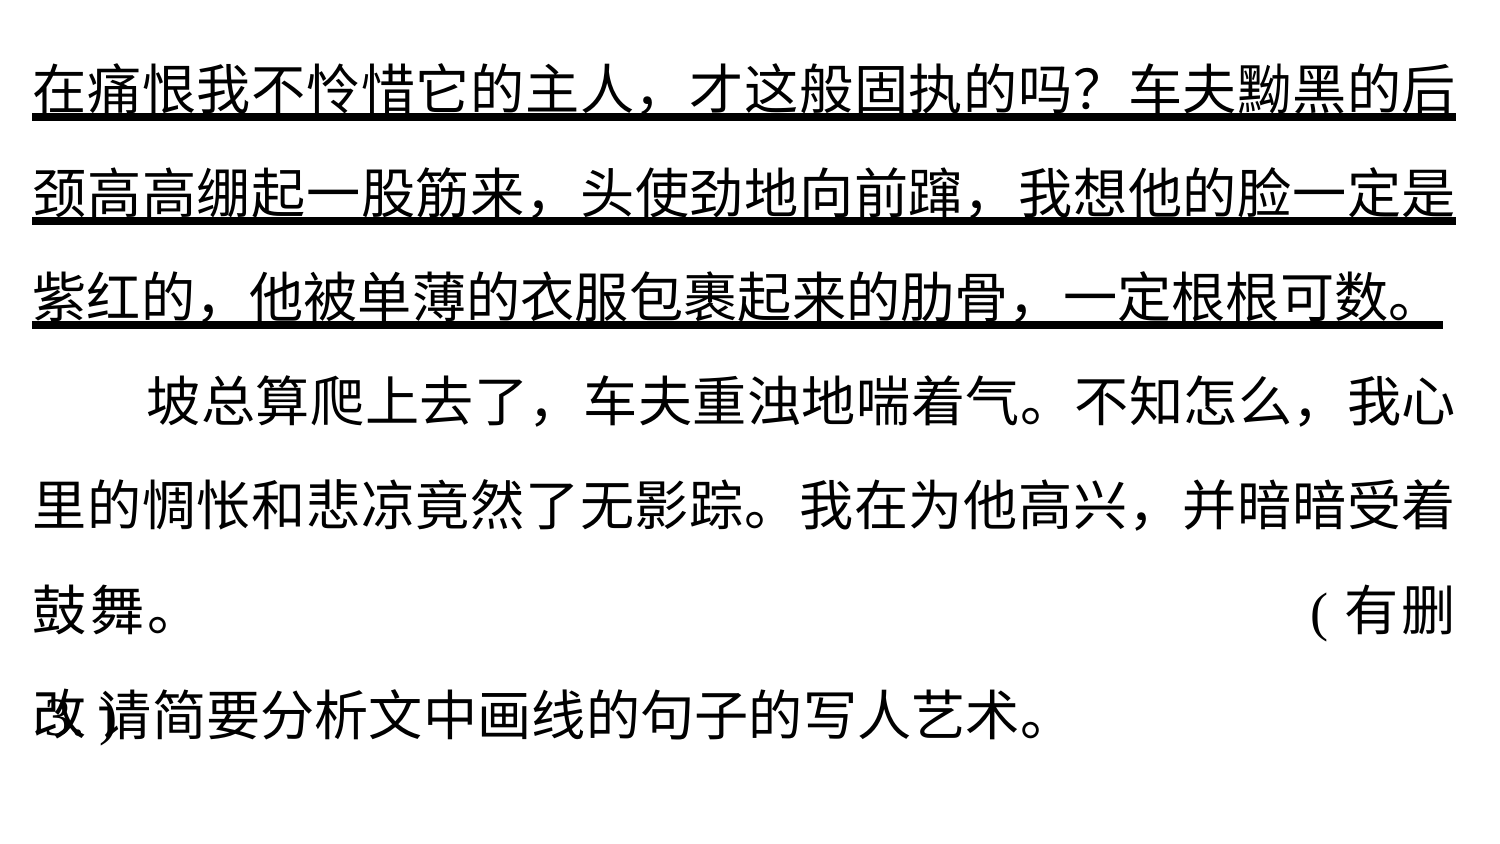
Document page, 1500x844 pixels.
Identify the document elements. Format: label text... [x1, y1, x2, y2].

text_box 在痛恨我不怜惜它的主人，才这般固执的吗？车夫黝黑的后颈高高绷起一股筋来，头使劲地向前蹿，我想他的脸一定是紫红的，他被单薄的衣服包裹起来的肋骨，一定根根可数。 坡总算爬上去了，车夫重浊地喘着气。不知怎么，我心里的惆怅和悲凉竟然了无影踪。我在为他高兴，并暗暗受着鼓舞。 (有删改) [17, 8, 1471, 753]
text_box 3.请简要分析文中画线的句子的写人艺术。 [29, 634, 1440, 754]
